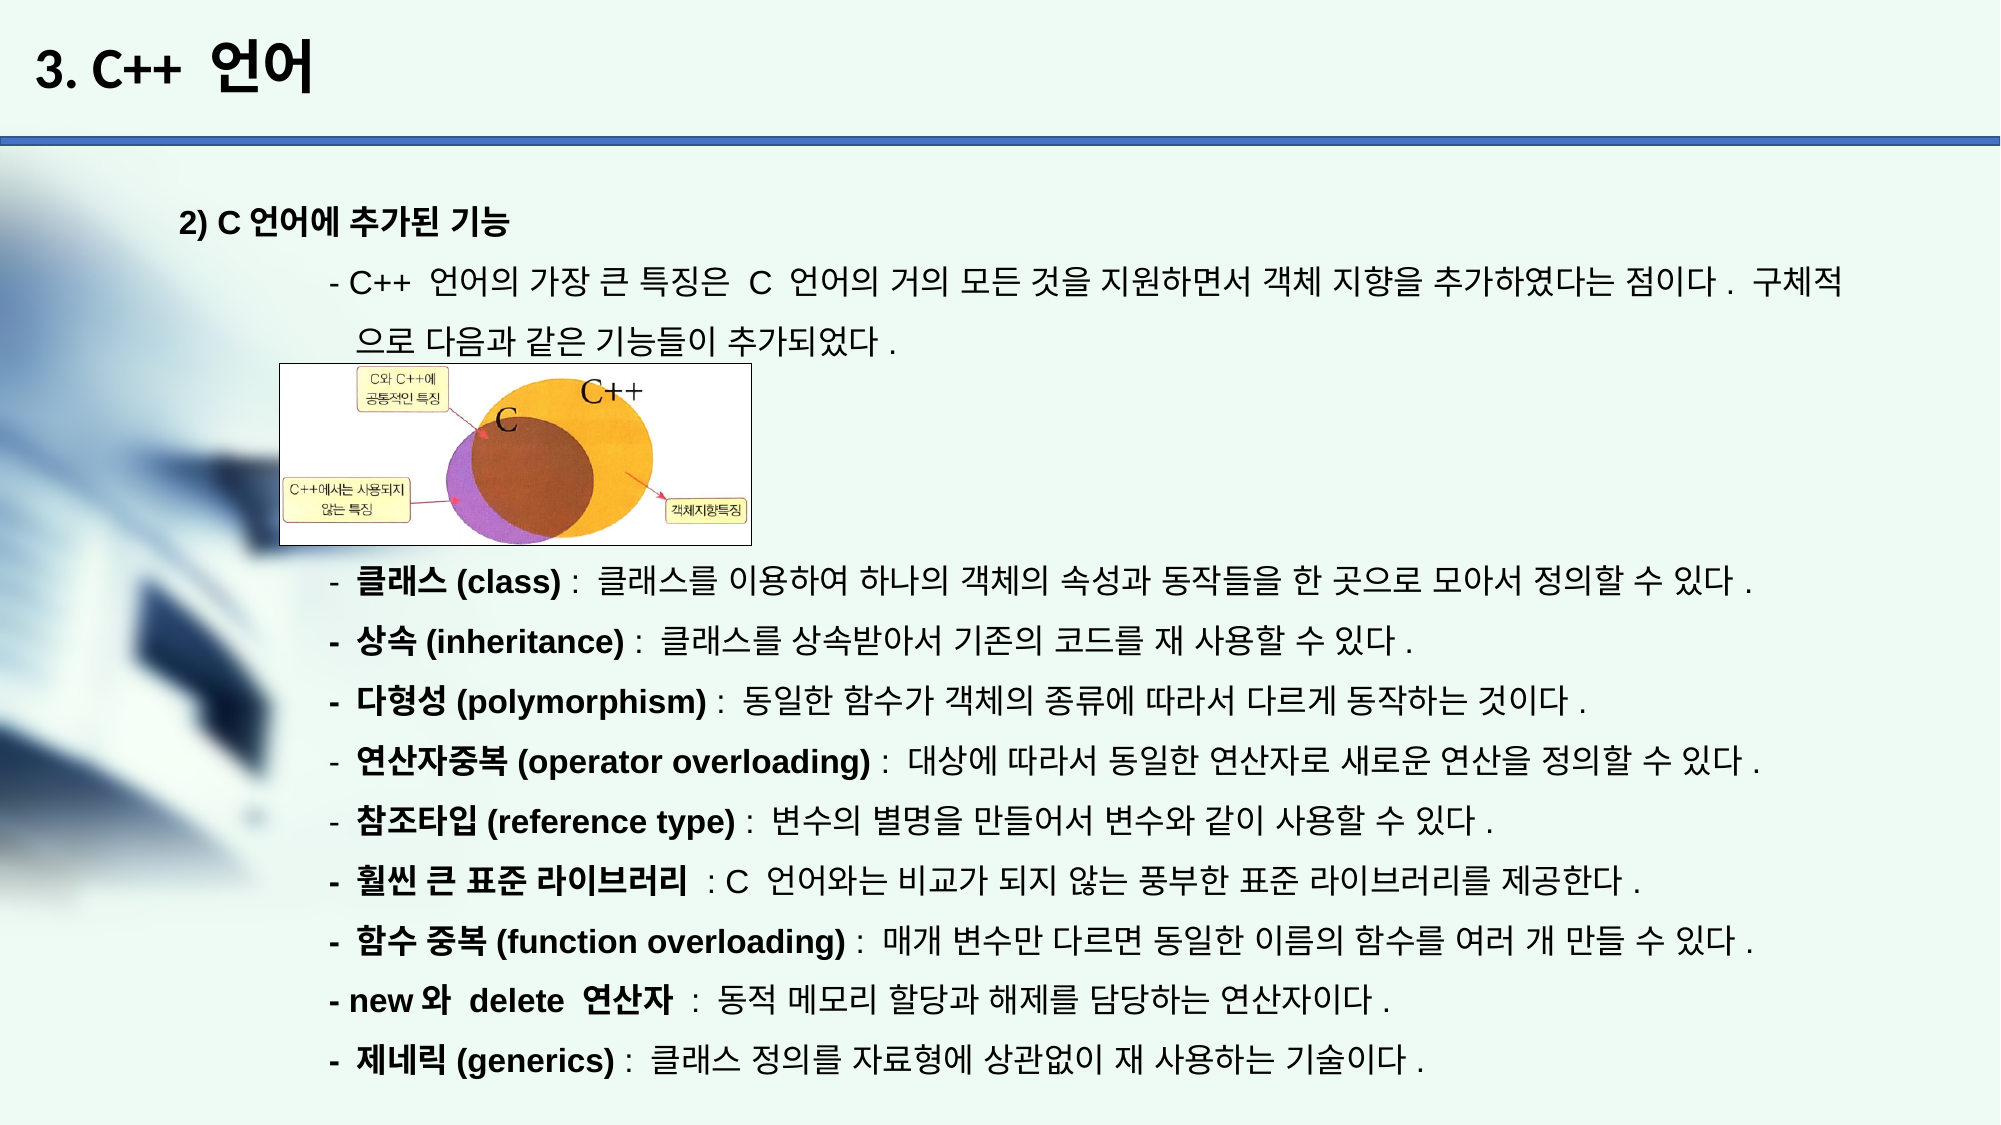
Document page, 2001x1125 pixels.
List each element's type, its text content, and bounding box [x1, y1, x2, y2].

picture [0, 146, 2000, 1125]
text_box 2) C언어에 추가된 기능 - C++ 언어의 가장 큰 특징은 C 언어의 거의 모든 것을 지원하면서 객체 지향을 추가하였다는 점이다. 구체적 으로 다음과 같은 기능들이 추가되었다. - 클래스(class) : 클래스를 이용하여 하나의 객체의 속성과 동작들을 한 곳으로 모아서 정의할 수 있다. - 상속(inheritance) : 클래스를 상속받아서 기존의 코드를 재 사용할 수 있다. - 다형성(polymorphism) : 동일한 함수가 객체의 종류에 따라서 다르게 동작하는 것이다. - 연산자중복(operator overloading) : 대상에 따라서 동일한 연산자로 새로운 연산을 정의할 수 있다. - 참조타입(reference type) : 변수의 별명을 만들어서 변수와 같이 사용할 수 있다. - 훨씬 큰 표준 라이브러리 : C 언어와는 비교가 되지 않는 풍부한 표준 라이브러리를 제공한다. - 함수 중복(function overloading) : 매개 변수만 다르면 동일한 이름의 함수를 여러 개 만들 수 있다. - new와 delete 연산자 : 동적 메모리 할당과 해제를 담당하는 연산자이다. - 제네릭(generics) : 클래스 정의를 자료형에 상관없이 재 사용하는 기술이다. [163, 173, 1922, 1087]
title 3. C++ 언어 [19, 14, 1745, 126]
picture [0, 0, 2000, 136]
